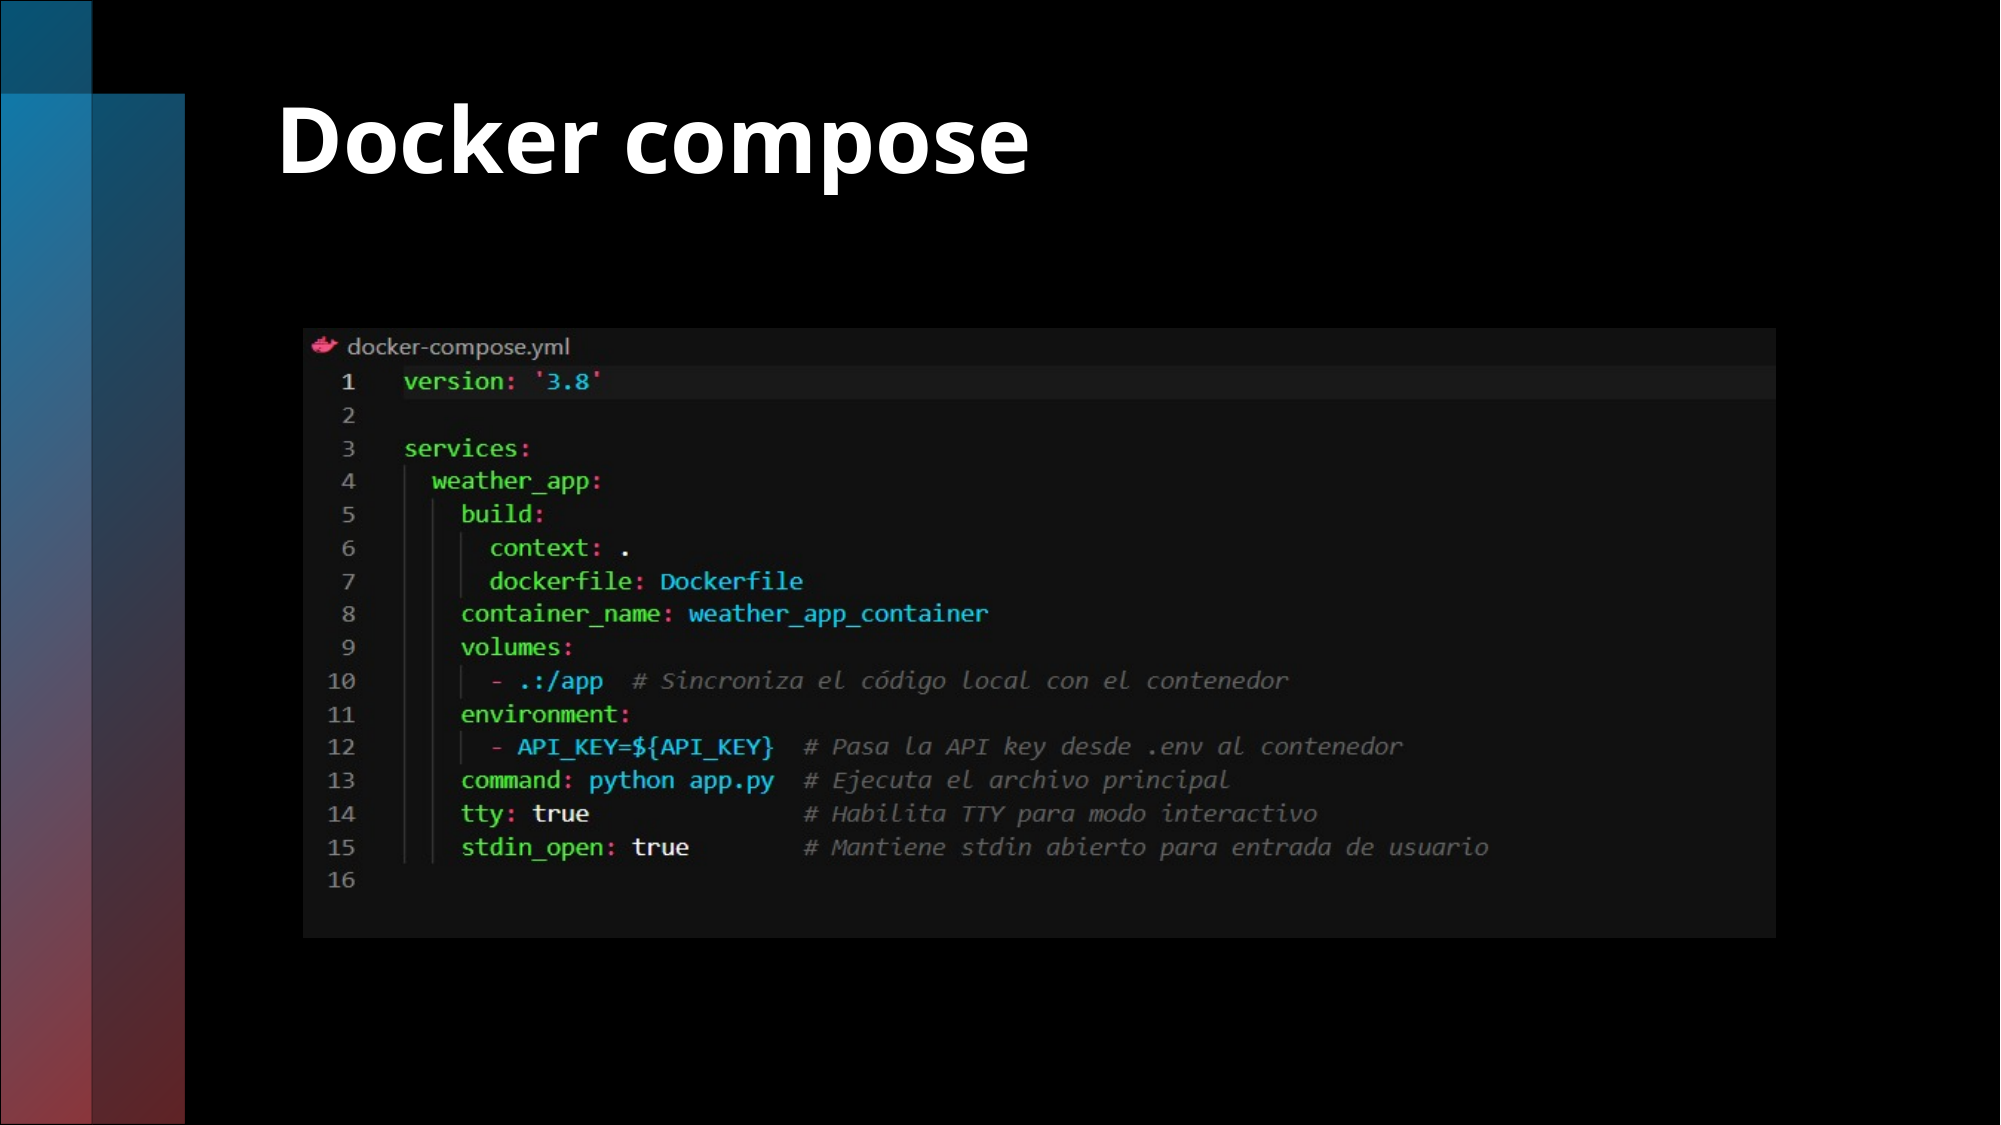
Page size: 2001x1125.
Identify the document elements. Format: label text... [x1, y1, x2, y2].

title Docker compose [260, 74, 1817, 329]
picture [303, 328, 1776, 938]
